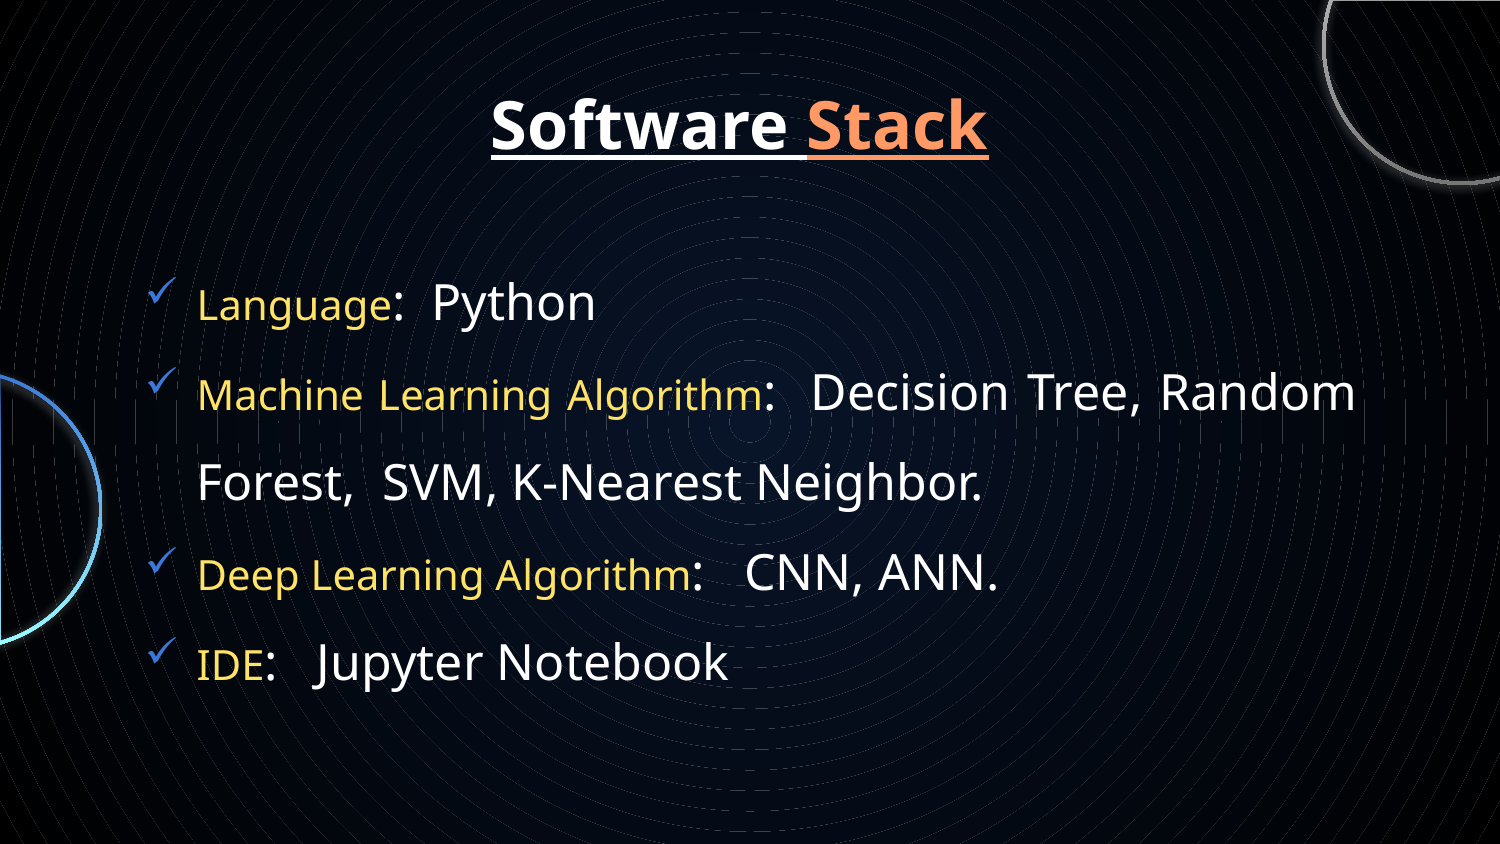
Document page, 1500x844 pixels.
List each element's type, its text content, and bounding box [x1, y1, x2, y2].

text_box Smartphone [1489, 528, 1500, 608]
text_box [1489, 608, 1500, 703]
title Software Stack [106, 68, 1373, 163]
list Language: Python Machine Learning Algorithm: Decision Tree, Random Forest, SVM, K-Nearest Neighbor. Deep Learning Algorithm: CNN, ANN. IDE: Jupyter Notebook [106, 225, 1373, 718]
